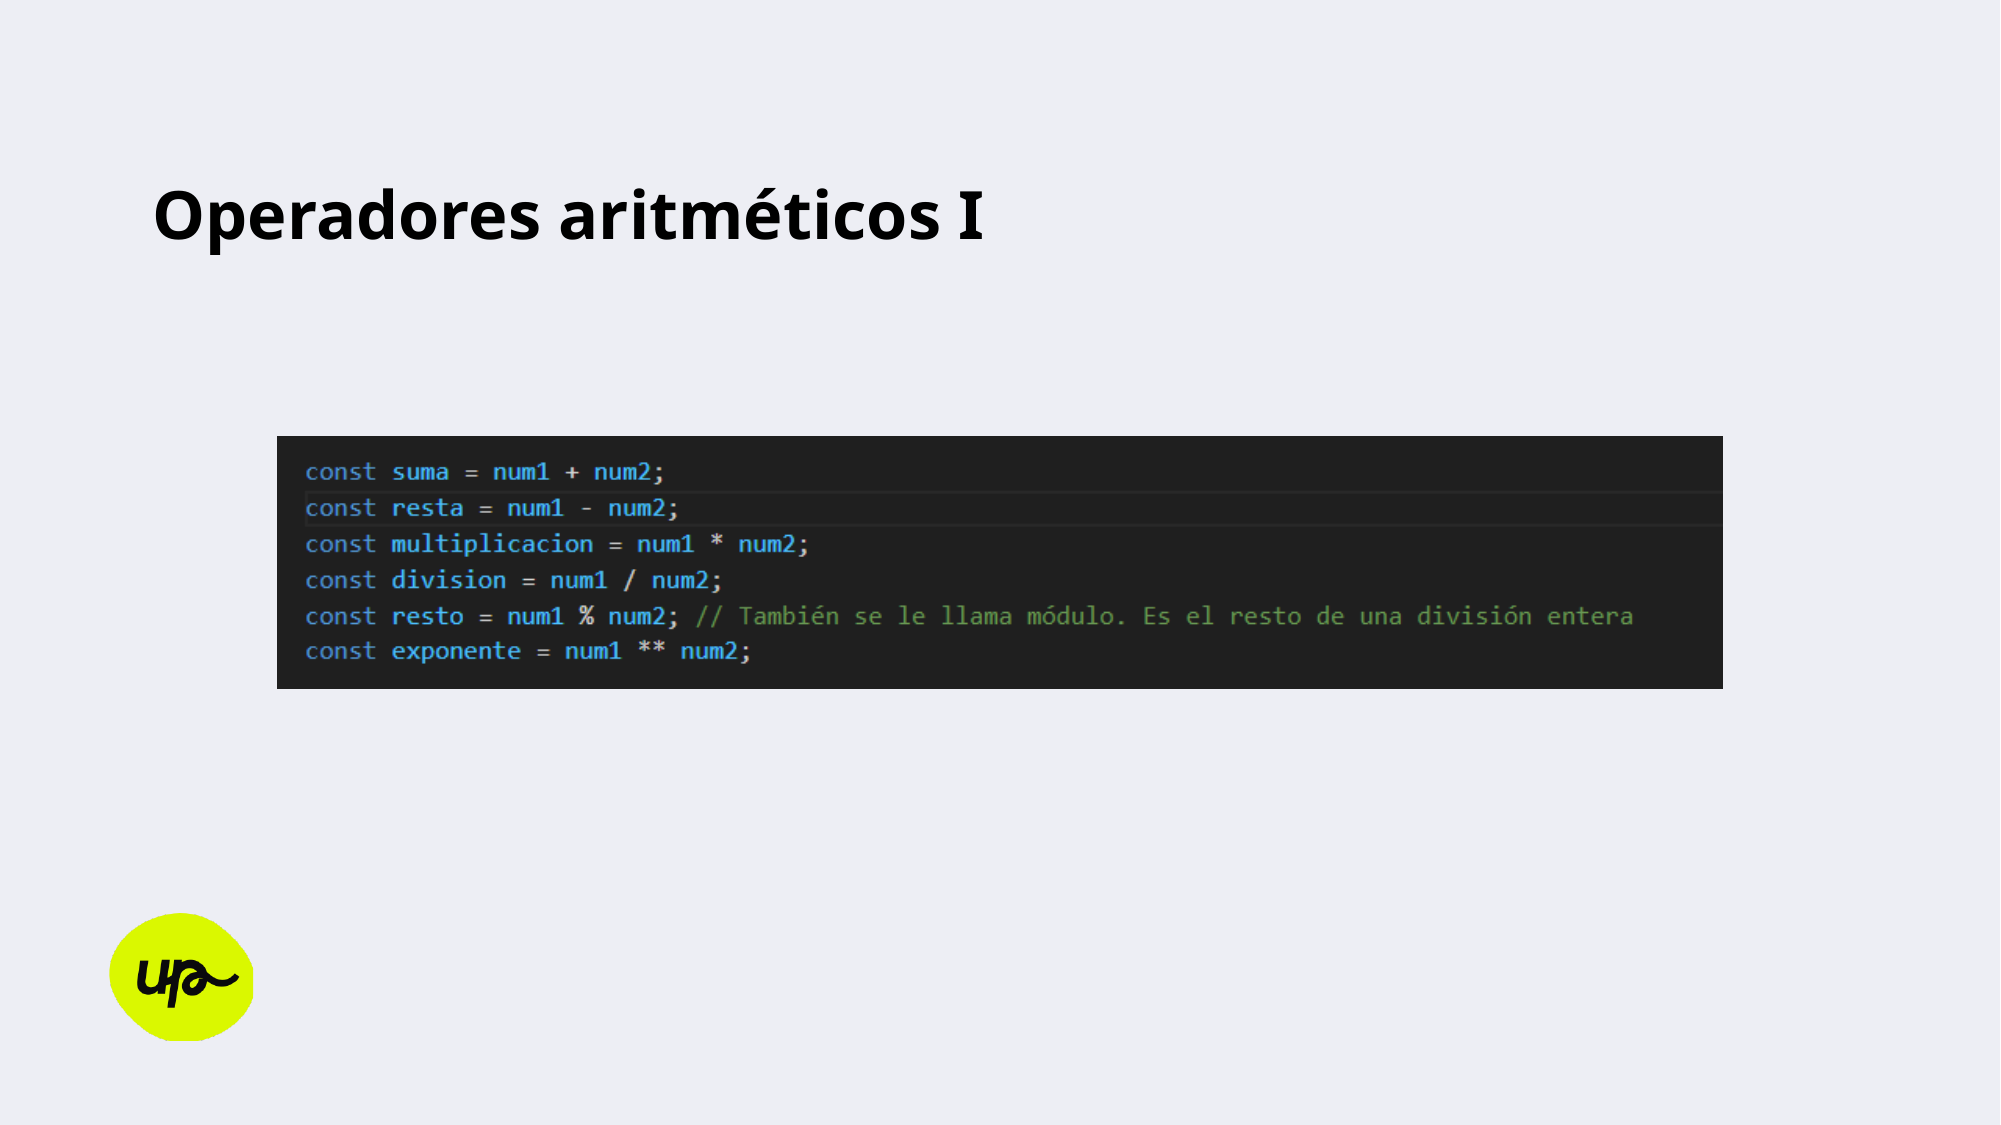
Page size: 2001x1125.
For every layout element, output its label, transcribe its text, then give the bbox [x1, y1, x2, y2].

picture [109, 913, 254, 1041]
title Operadores aritméticos I [137, 168, 1863, 268]
picture [277, 436, 1723, 689]
